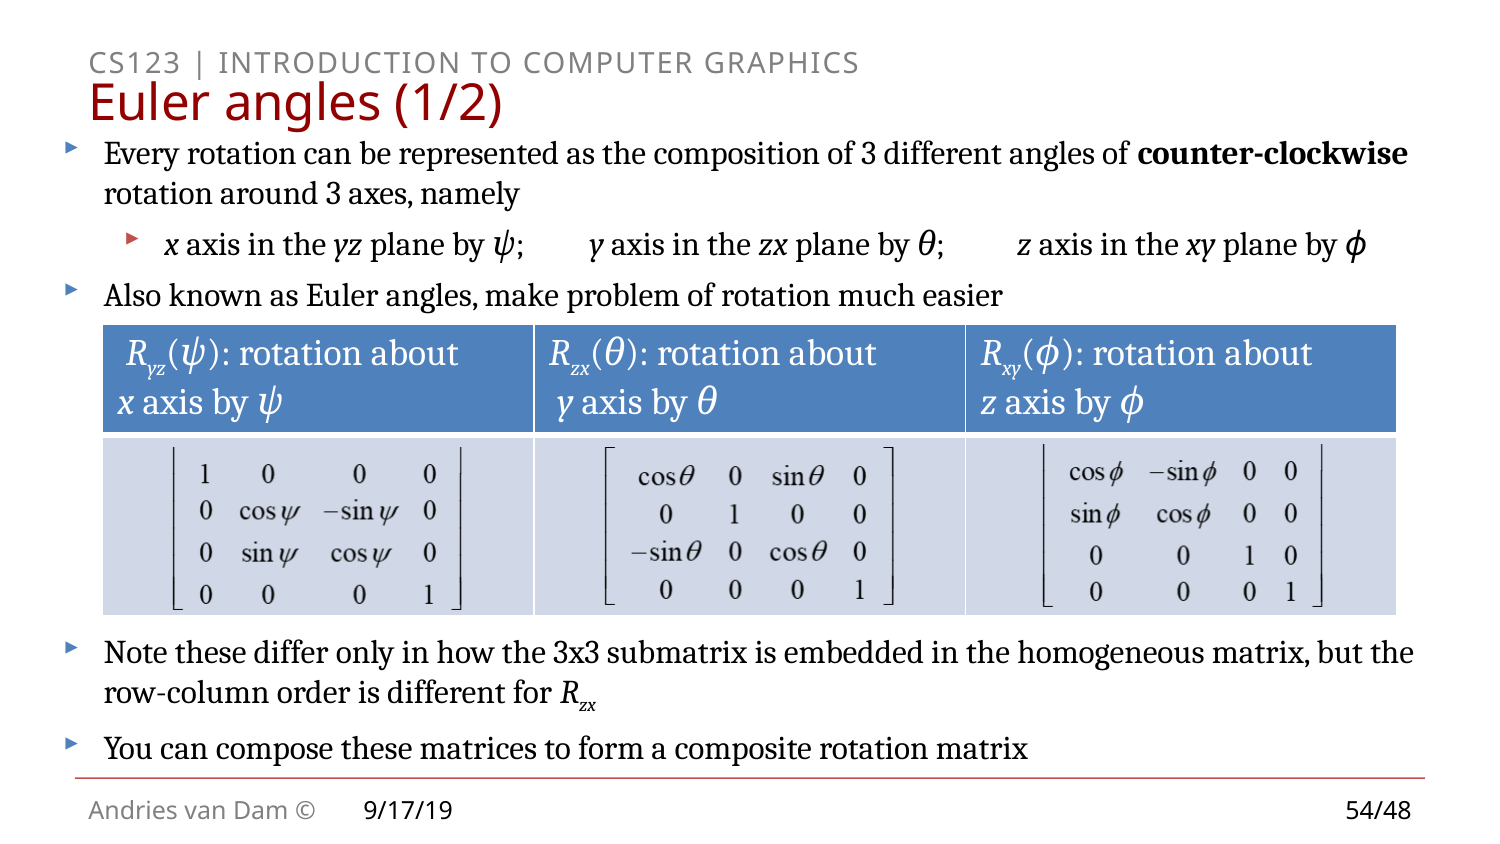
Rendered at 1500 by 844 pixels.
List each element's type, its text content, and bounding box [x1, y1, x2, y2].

slide_number 54/48 [1224, 787, 1425, 827]
table_cell [103, 438, 533, 615]
table_header Ryz(ψ): rotation about x axis by ψ [103, 325, 533, 432]
title Euler angles (1/2) [75, 62, 1425, 138]
table_cell [966, 438, 1396, 615]
text_box Every rotation can be represented as the composition of 3 different angles of counter-clockwise rotation around 3 axes, namely x axis in the yz plane by ψ; y axis in the zx plane by θ; z axis in the xy plane by ϕ Also known as Euler angles, make problem of rotation much easier Note these differ only in how the 3x3 submatrix is embedded in the homogeneous matrix, but the row-column order is different for Rzx You can compose these matrices to form a composite rotation matrix [50, 124, 1500, 844]
footer 9/17/19 [350, 787, 1213, 827]
picture [602, 447, 897, 615]
picture [171, 447, 465, 621]
picture [1041, 444, 1326, 618]
table_cell [535, 438, 965, 615]
table_header Rzx(θ): rotation about y axis by θ [535, 325, 965, 432]
table_header Rxy(ϕ): rotation about z axis by ϕ [966, 325, 1396, 432]
